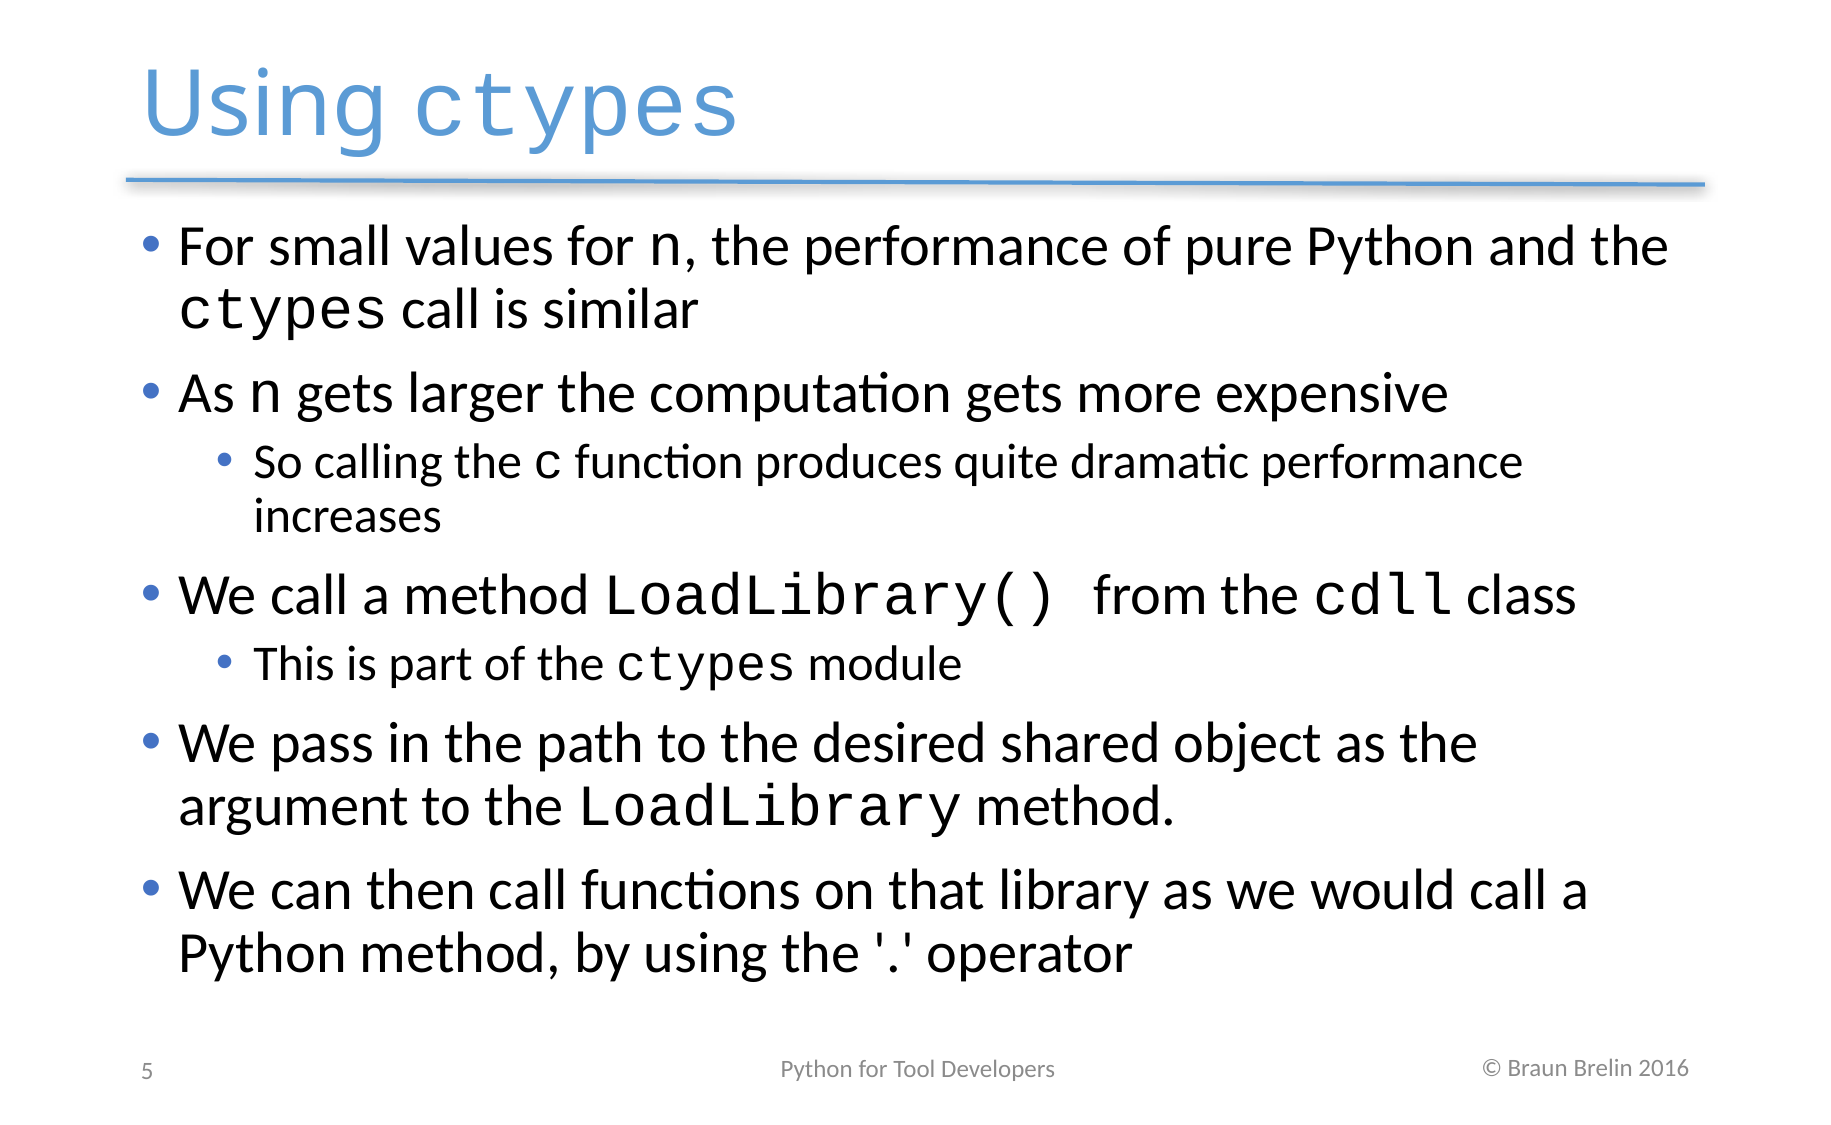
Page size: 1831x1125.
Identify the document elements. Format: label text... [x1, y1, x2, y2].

list For small values for n, the performance of pure Python and the ctypes call is similar As n gets larger the computation gets more expensive So calling the c function produces quite dramatic performance increases We call a method LoadLibrary() from the cdll class This is part of the ctypes module We pass in the path to the desired shared object as the argument to the LoadLibrary method. We can then call functions on that library as we would call a Python method, by using the '.' operator [125, 207, 1705, 1015]
slide_number 5 [125, 1039, 263, 1100]
title Using ctypes [125, 31, 1705, 180]
footer Python for Tool Developers [594, 1036, 1242, 1100]
